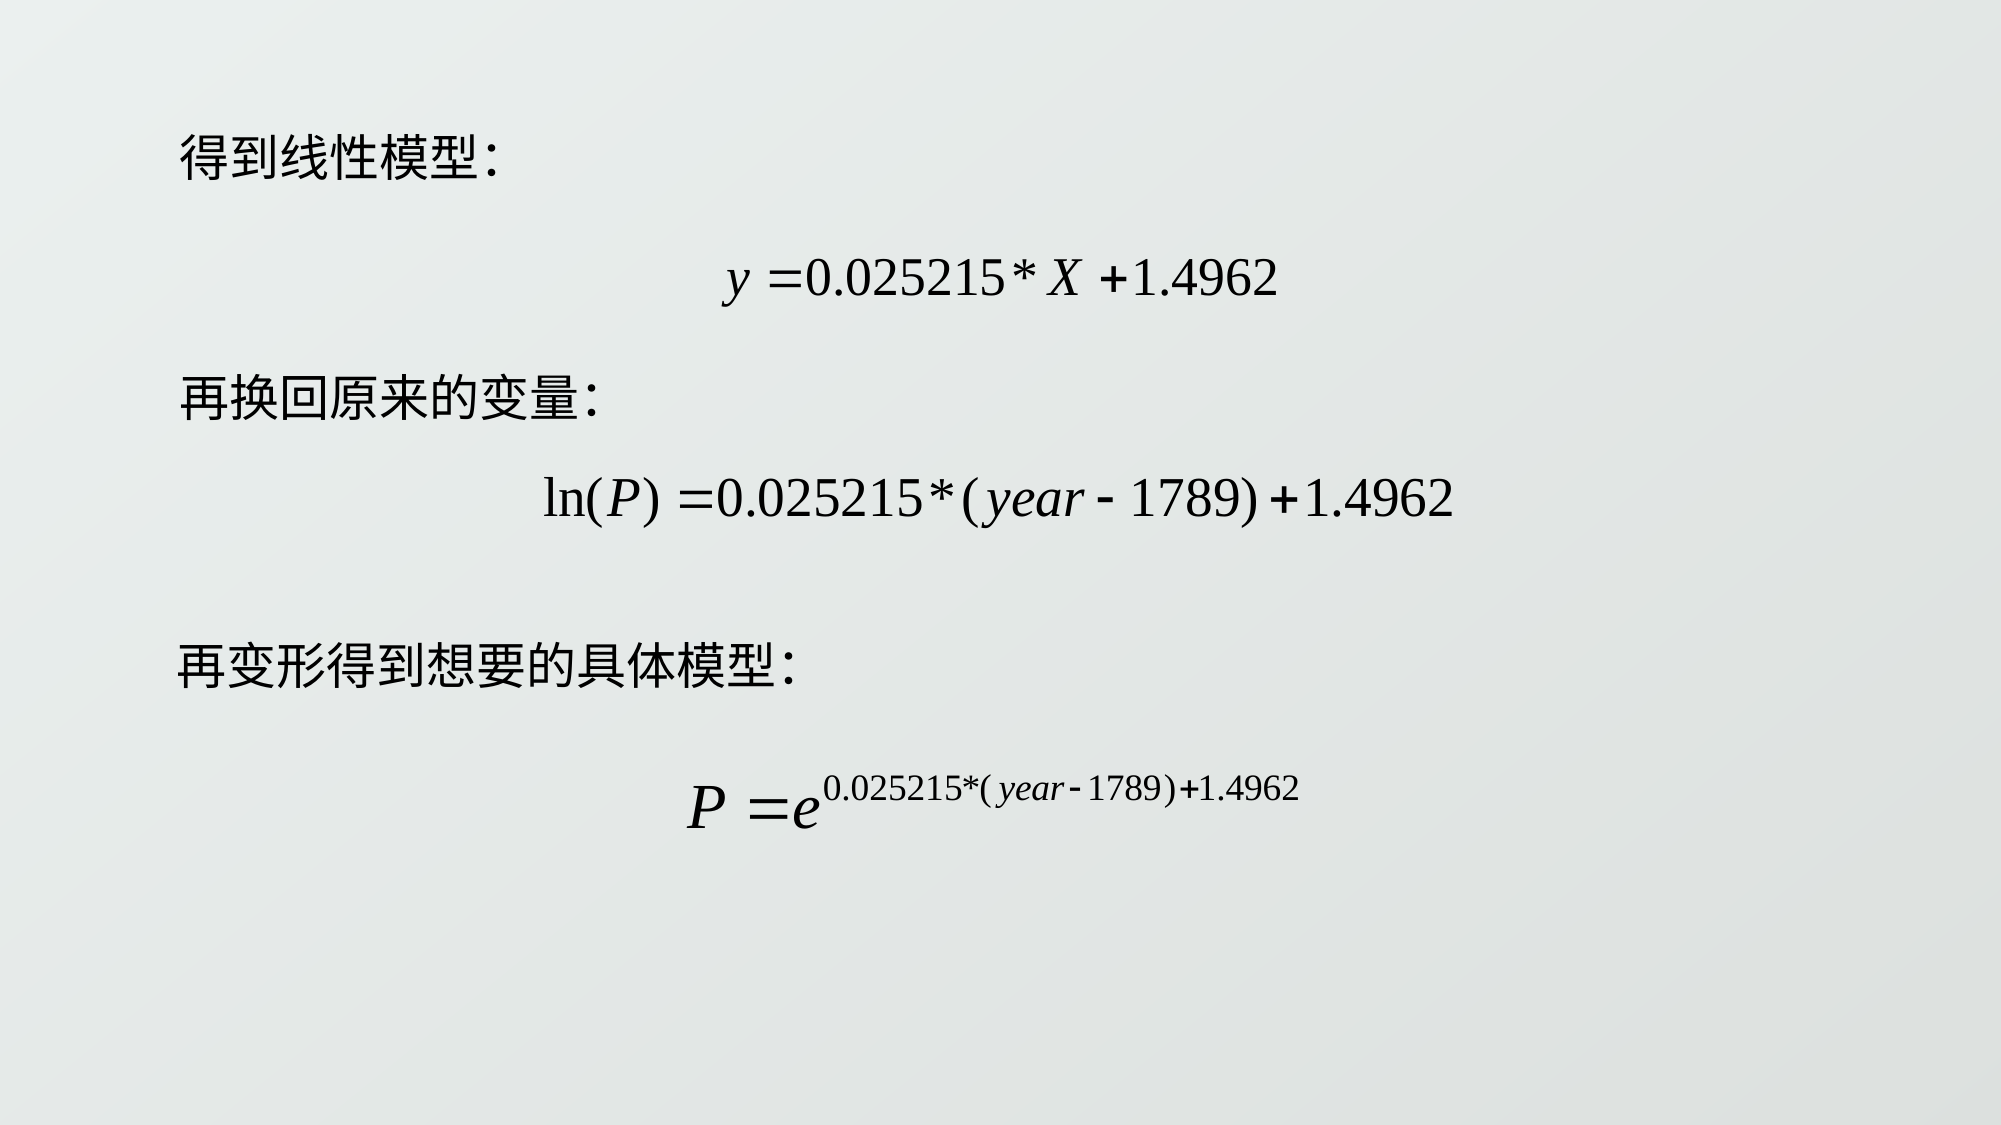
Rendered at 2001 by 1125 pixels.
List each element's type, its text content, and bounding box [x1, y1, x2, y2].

picture [536, 464, 1464, 540]
text_box 再变形得到想要的具体模型： [161, 627, 1169, 702]
picture [675, 759, 1312, 845]
picture [713, 245, 1287, 319]
text_box 得到线性模型： 再换回原来的变量： [164, 118, 1171, 434]
